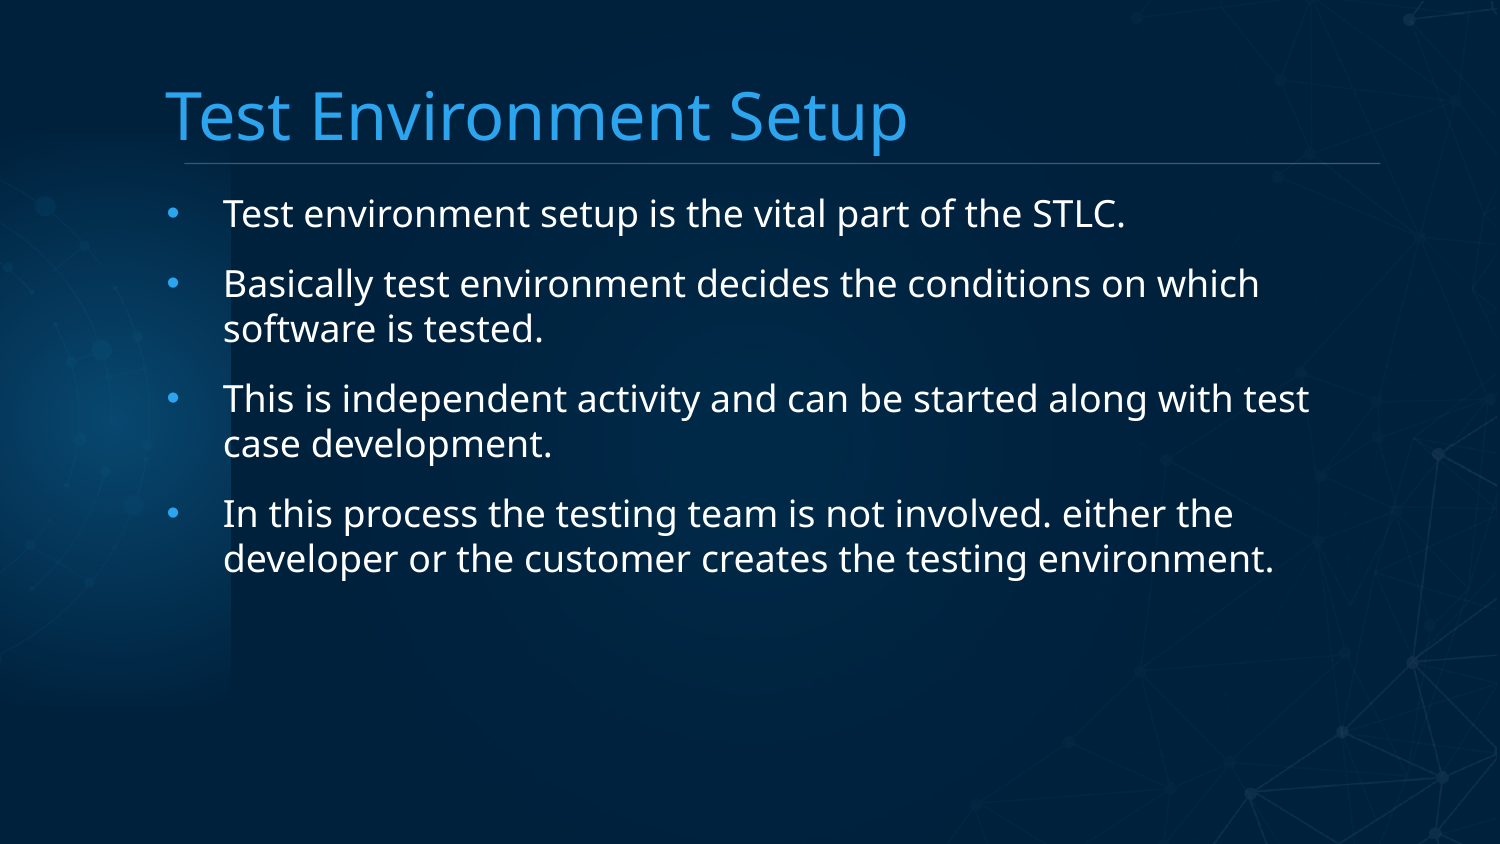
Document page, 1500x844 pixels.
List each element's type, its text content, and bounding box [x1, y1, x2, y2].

picture [0, 0, 1500, 844]
title Test Environment Setup [150, 80, 1349, 162]
list Test environment setup is the vital part of the STLC. Basically test environment decides the conditions on which software is tested. This is independent activity and can be started along with test case development. In this process the testing team is not involved. either the developer or the customer creates the testing environment. [151, 175, 1350, 762]
